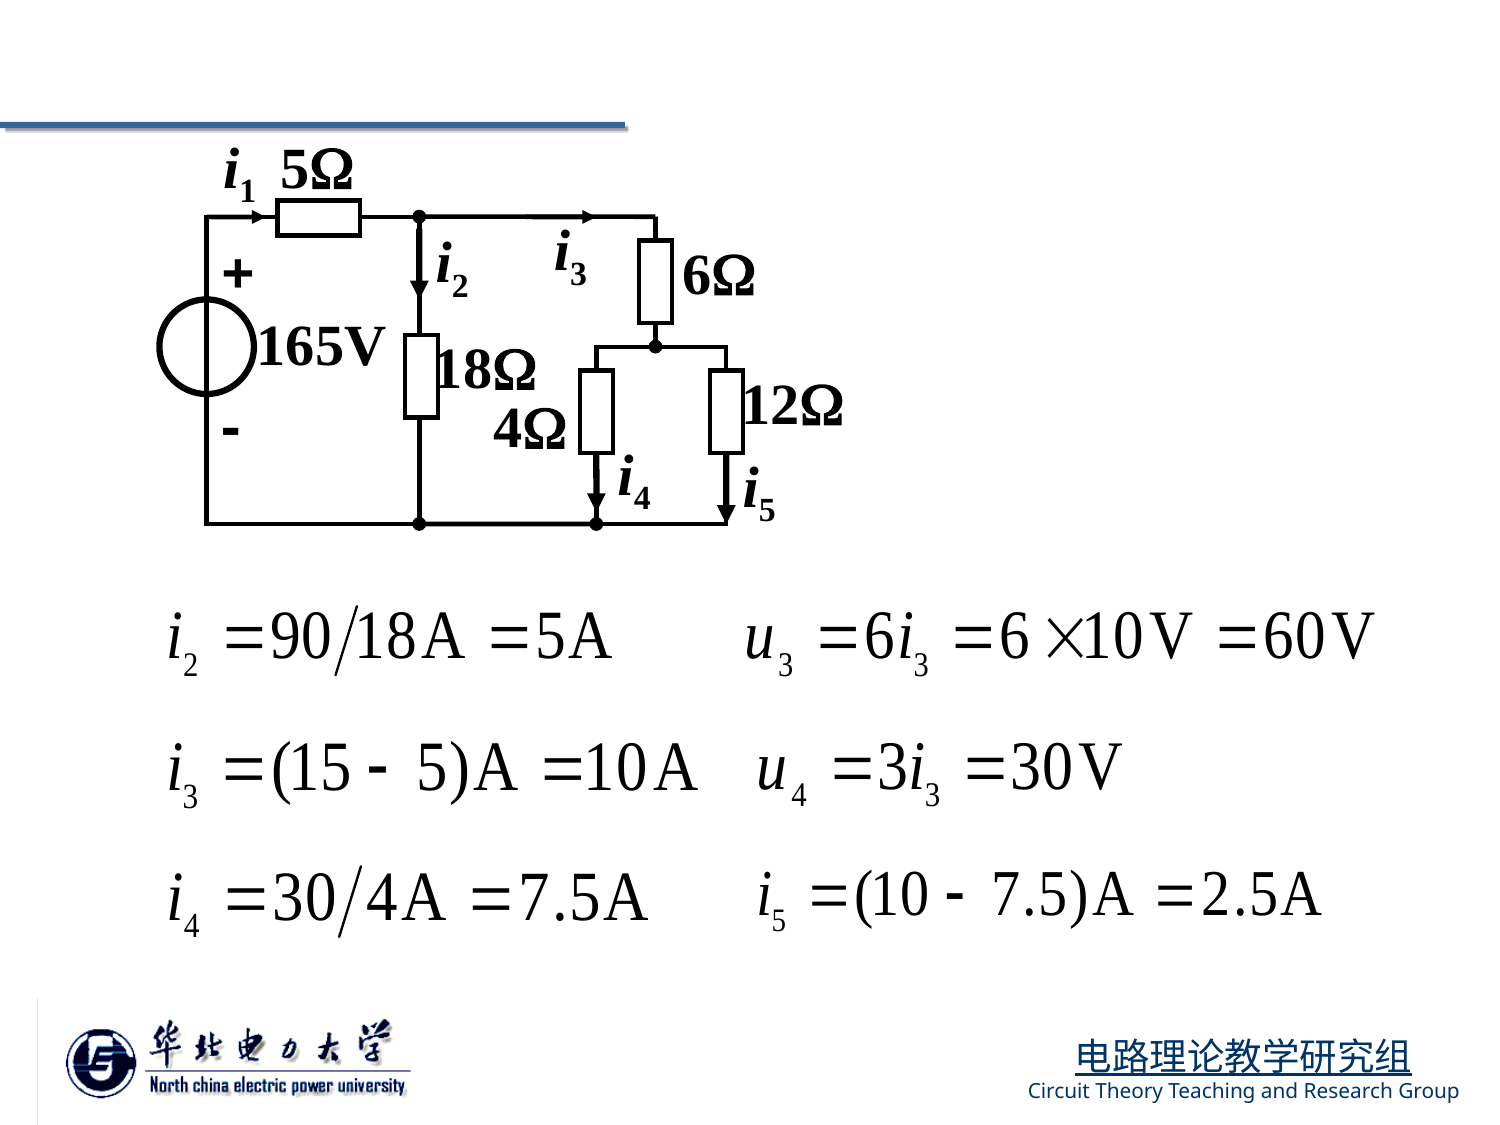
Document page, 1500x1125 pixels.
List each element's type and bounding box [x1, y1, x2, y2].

text_box [159, 122, 916, 527]
text_box [749, 724, 1135, 816]
text_box [749, 854, 1332, 941]
picture [37, 997, 413, 1125]
text_box [159, 854, 659, 948]
text_box [159, 724, 713, 818]
text_box [738, 594, 1389, 686]
text_box [159, 594, 625, 686]
